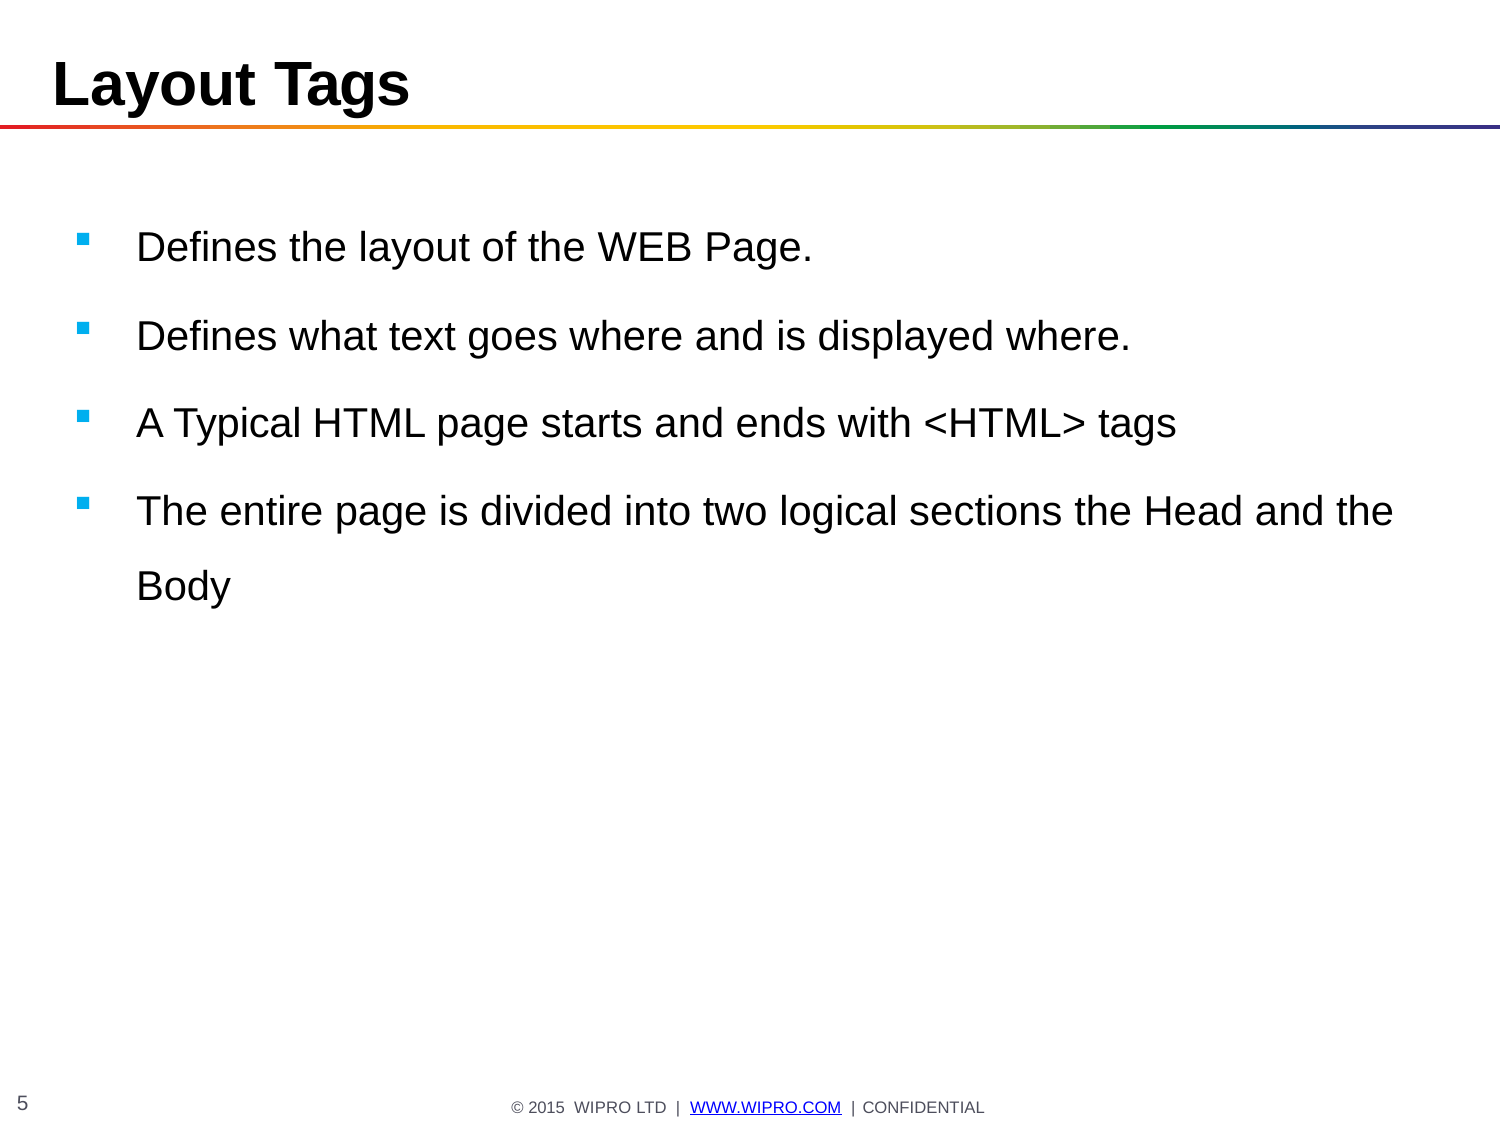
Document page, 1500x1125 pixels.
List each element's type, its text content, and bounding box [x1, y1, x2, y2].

slide_number 5 [12, 1091, 44, 1125]
text_box Defines the layout of the WEB Page. Defines what text goes where and is displayed where. A Typical HTML page starts and ends with <HTML> tags The entire page is divided into two logical sections the Head and the Body [71, 219, 1411, 609]
footer © 2015 WIPRO LTD | WWW.WIPRO.COM | CONFIDENTIAL [509, 1097, 991, 1125]
title Layout Tags [50, 43, 419, 232]
